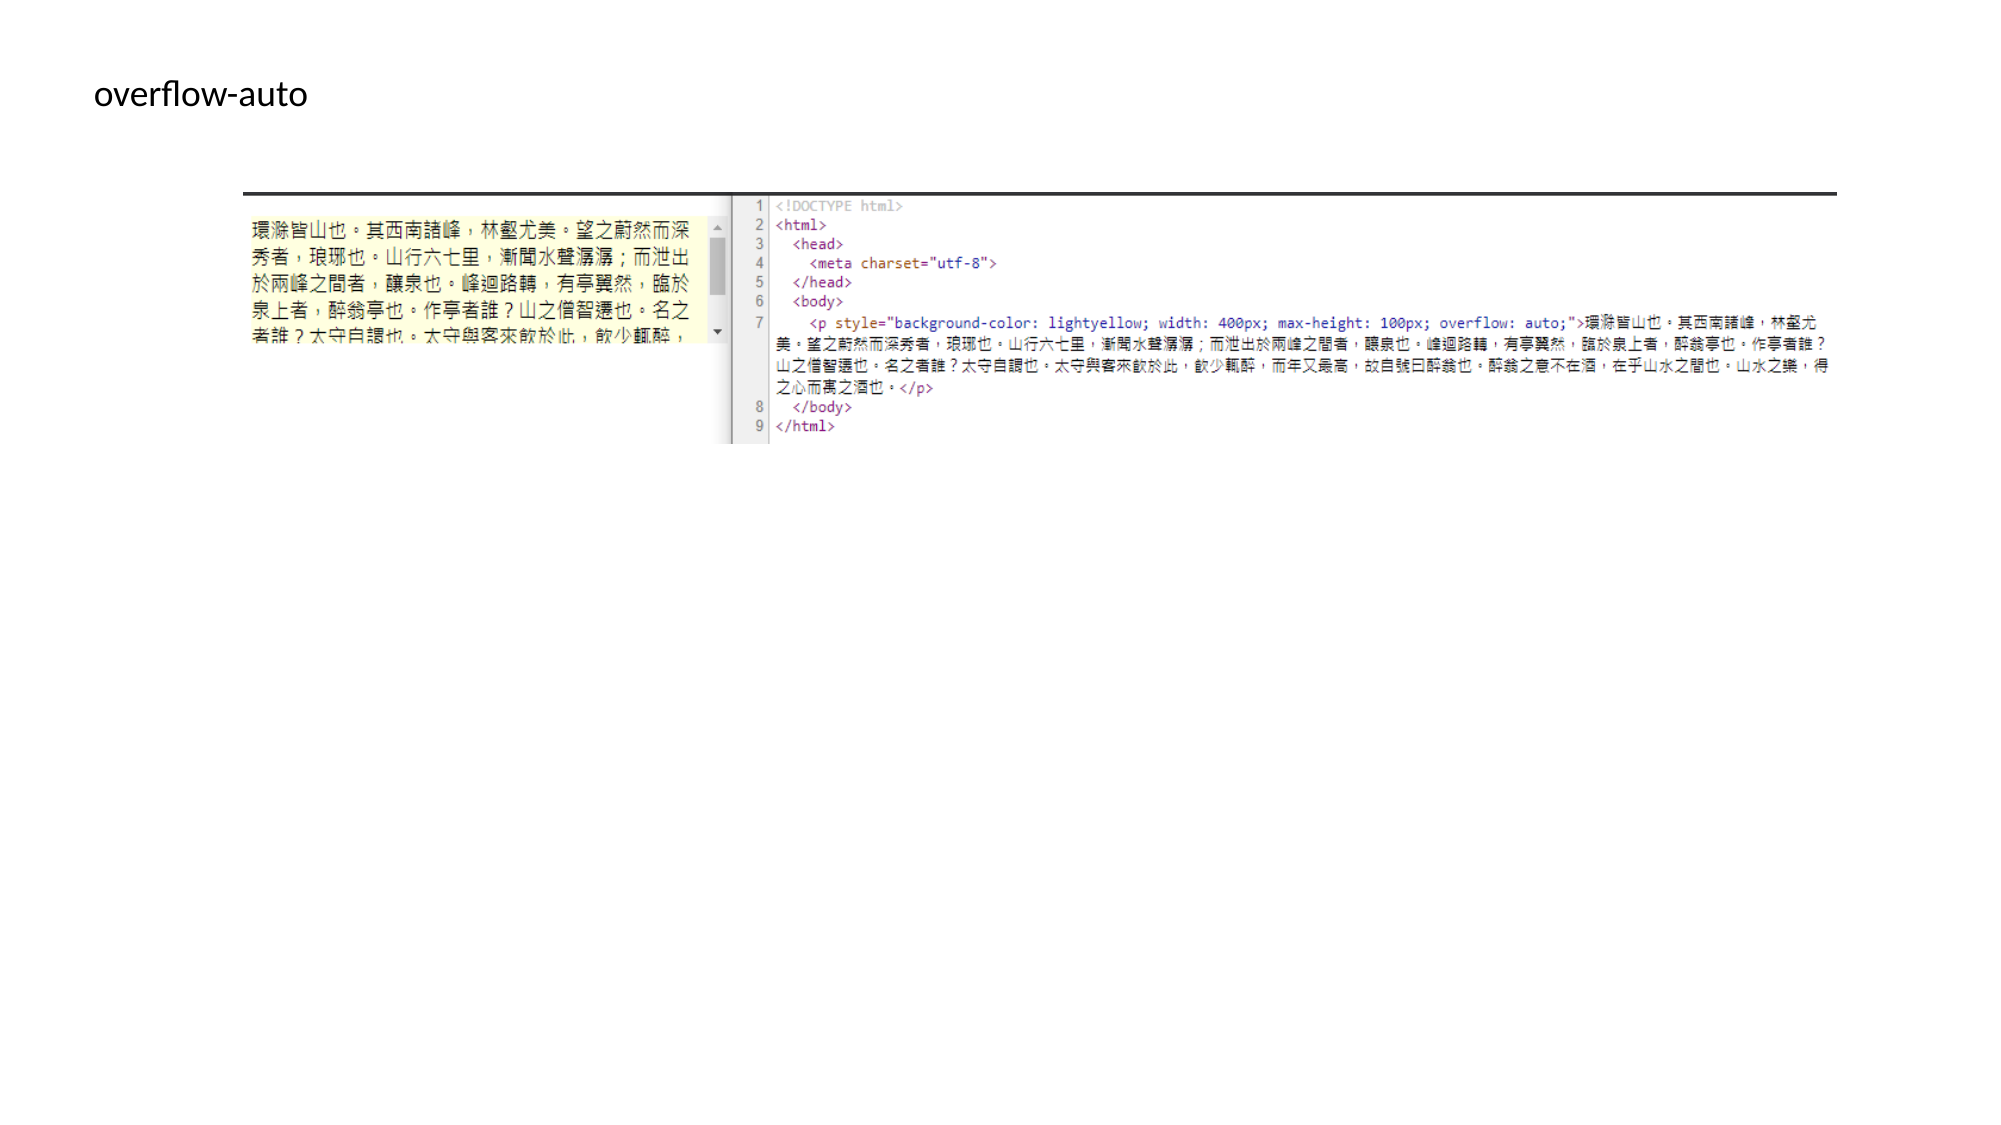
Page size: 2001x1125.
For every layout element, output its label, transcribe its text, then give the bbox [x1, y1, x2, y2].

text_box overflow-auto [79, 61, 333, 122]
picture [243, 192, 1837, 444]
